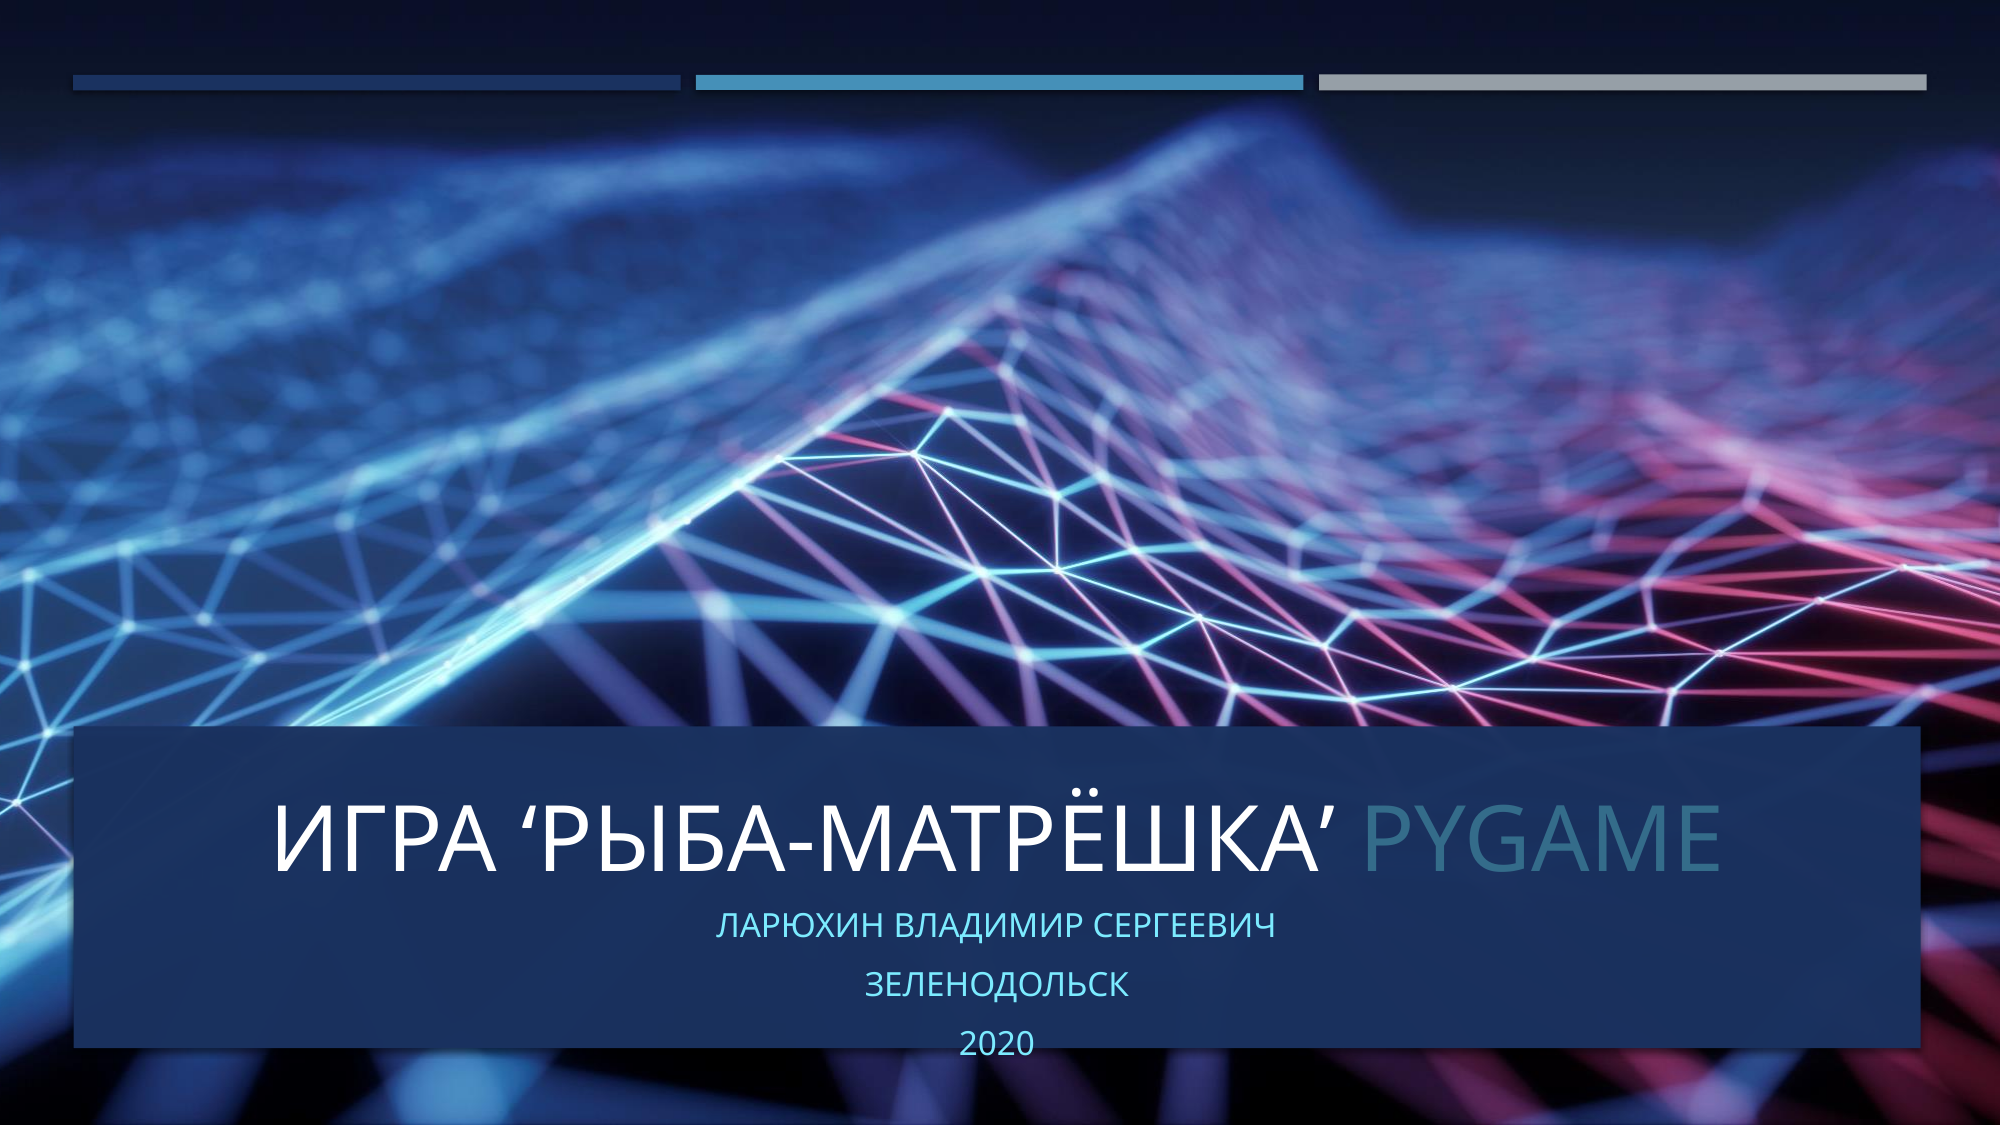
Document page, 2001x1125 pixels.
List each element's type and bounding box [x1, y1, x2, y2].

text_box [72, 73, 1928, 92]
picture [0, 0, 2000, 1125]
